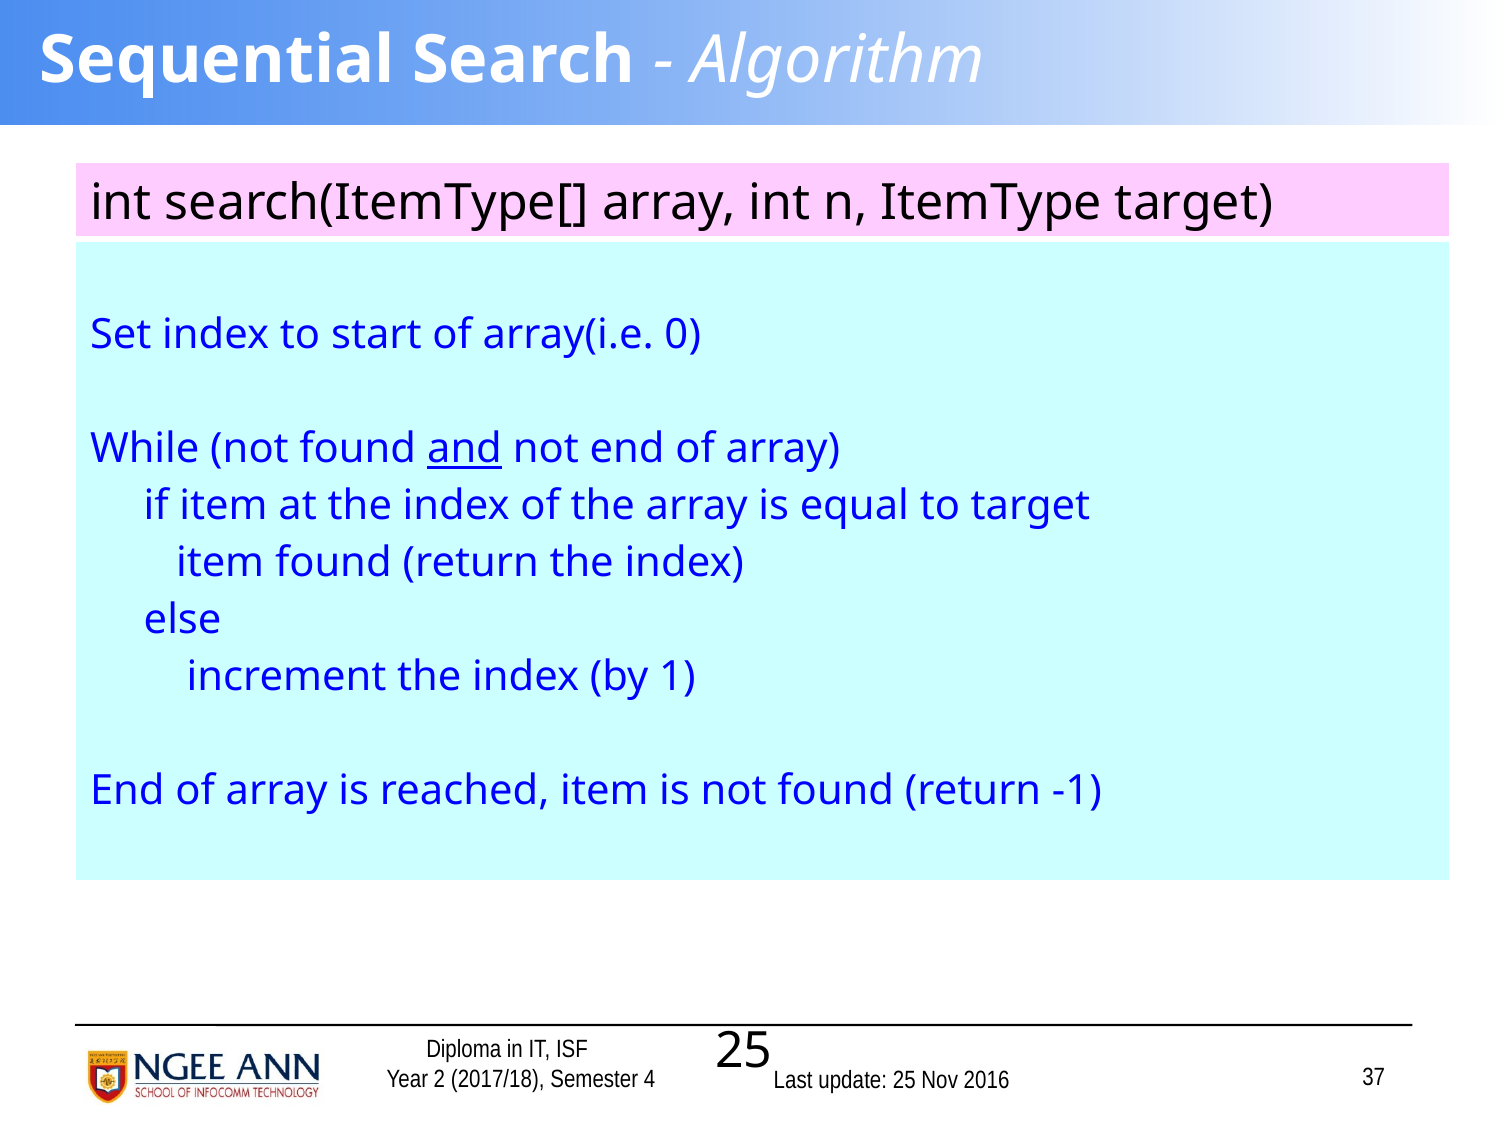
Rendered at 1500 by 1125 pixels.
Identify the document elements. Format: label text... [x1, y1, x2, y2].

title Sequential Search - Algorithm [23, 0, 1500, 115]
table_header int search(ItemType[] array, int n, ItemType target) [76, 163, 1449, 236]
table_cell Set index to start of array(i.e. 0) While (not found and not end of array) if item at the index of the array is equal to target item found (return the index) else increment the index (by 1) End of array is reached, item is not found (return -1) [76, 242, 1449, 880]
picture [62, 1028, 344, 1125]
